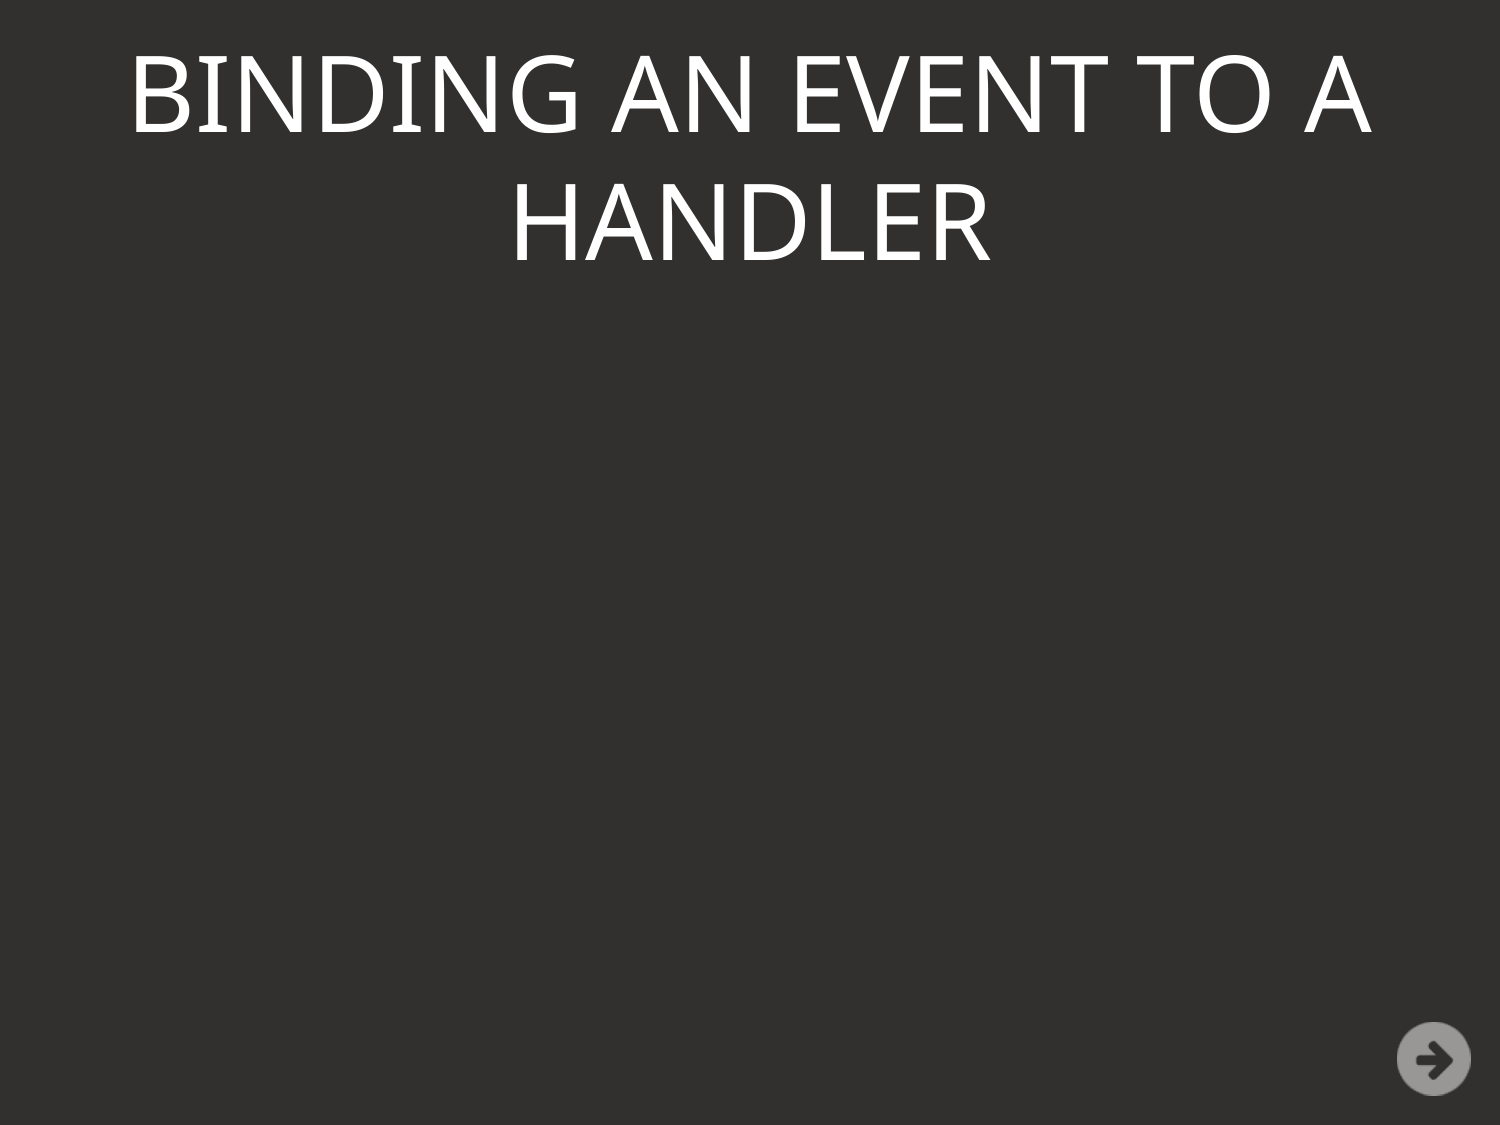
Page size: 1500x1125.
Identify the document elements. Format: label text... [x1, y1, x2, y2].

picture [1397, 1022, 1471, 1096]
title BINDING AN EVENT TO A HANDLER [109, 29, 1391, 279]
